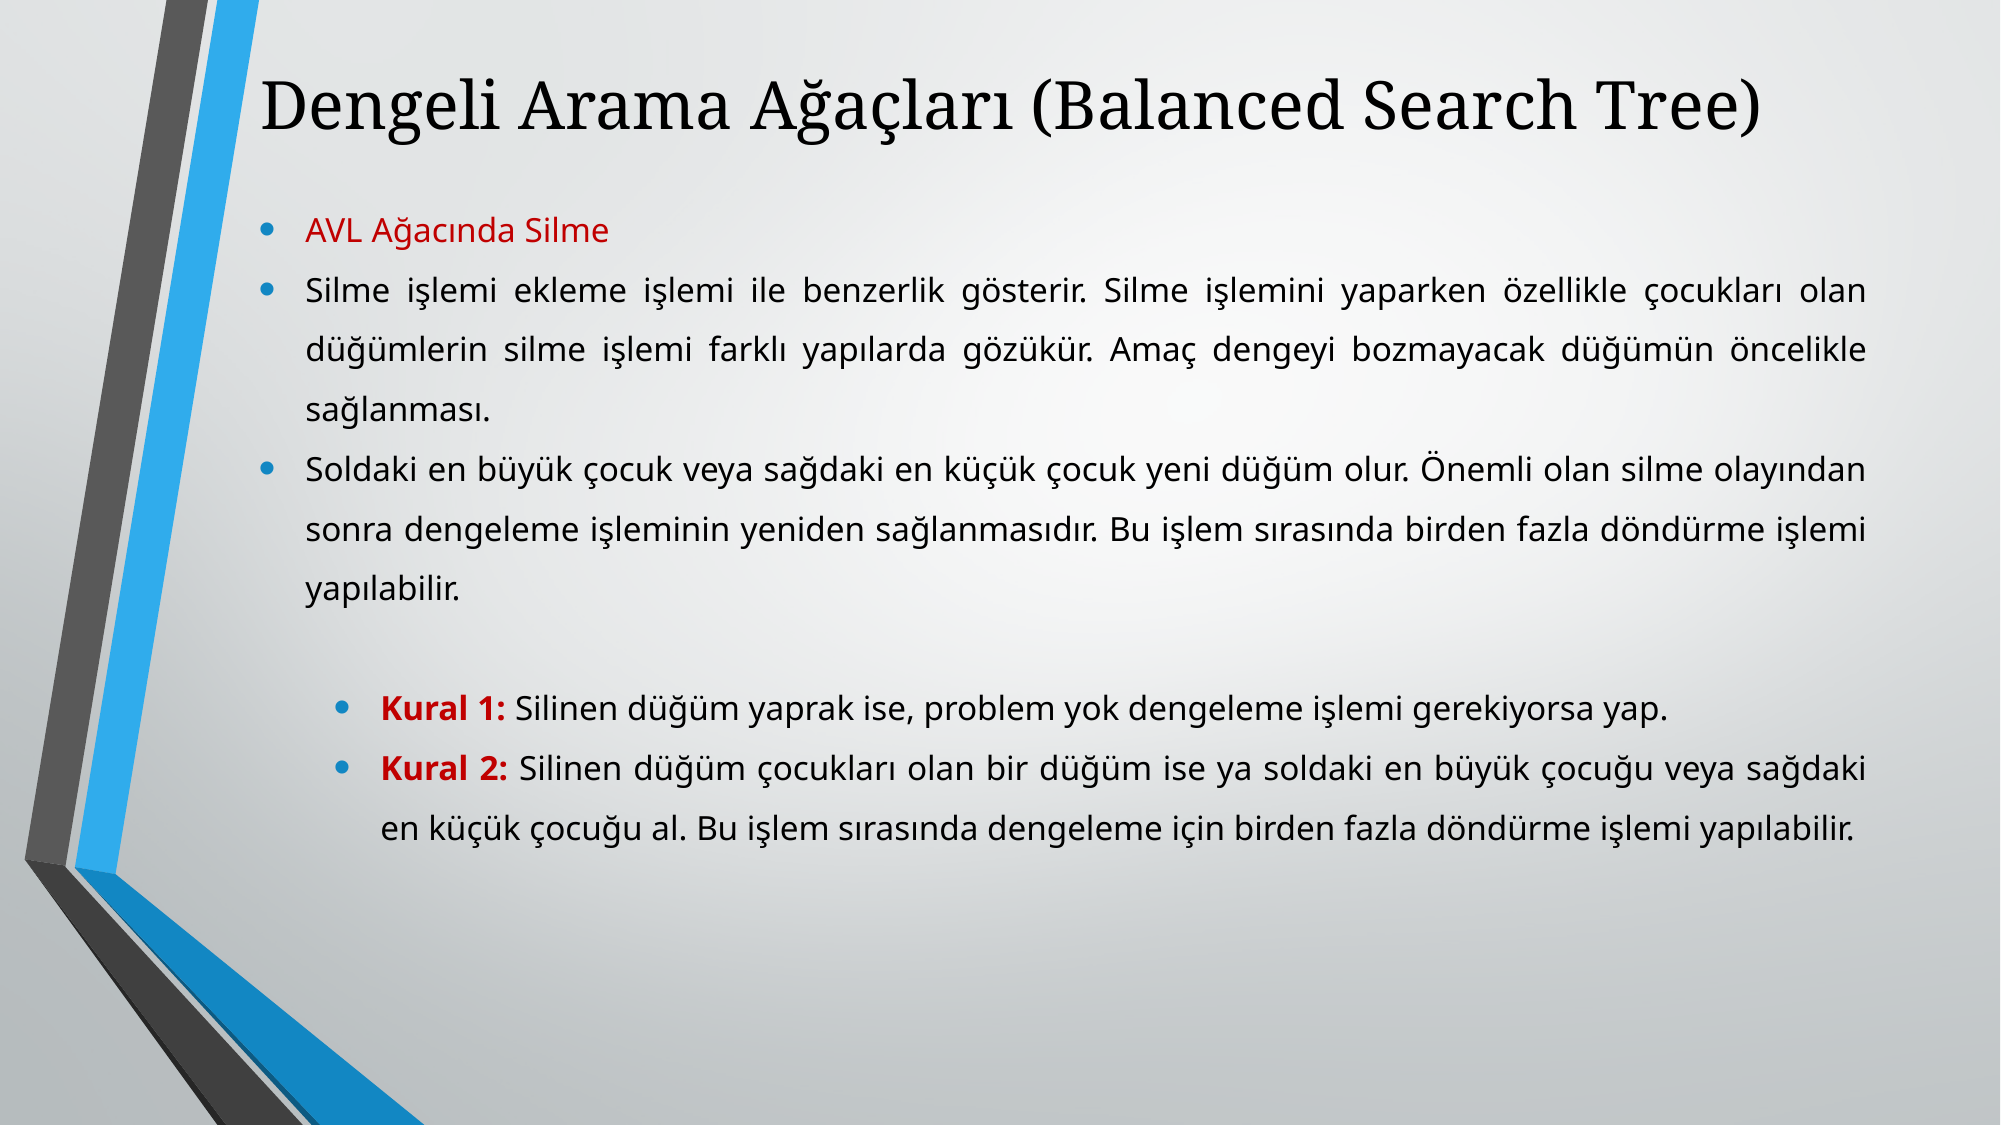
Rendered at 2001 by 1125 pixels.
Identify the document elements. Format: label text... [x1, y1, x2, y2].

list AVL Ağacında Silme Silme işlemi ekleme işlemi ile benzerlik gösterir. Silme işlemini yaparken özellikle çocukları olan düğümlerin silme işlemi farklı yapılarda gözükür. Amaç dengeyi bozmayacak düğümün öncelikle sağlanması. Soldaki en büyük çocuk veya sağdaki en küçük çocuk yeni düğüm olur. Önemli olan silme olayından sonra dengeleme işleminin yeniden sağlanmasıdır. Bu işlem sırasında birden fazla döndürme işlemi yapılabilir. Kural 1: Silinen düğüm yaprak ise, problem yok dengeleme işlemi gerekiyorsa yap. Kural 2: Silinen düğüm çocukları olan bir düğüm ise ya soldaki en büyük çocuğu veya sağdaki en küçük çocuğu al. Bu işlem sırasında dengeleme için birden fazla döndürme işlemi yapılabilir. [243, 181, 1885, 1050]
title Dengeli Arama Ağaçları (Balanced Search Tree) [232, 24, 1792, 182]
